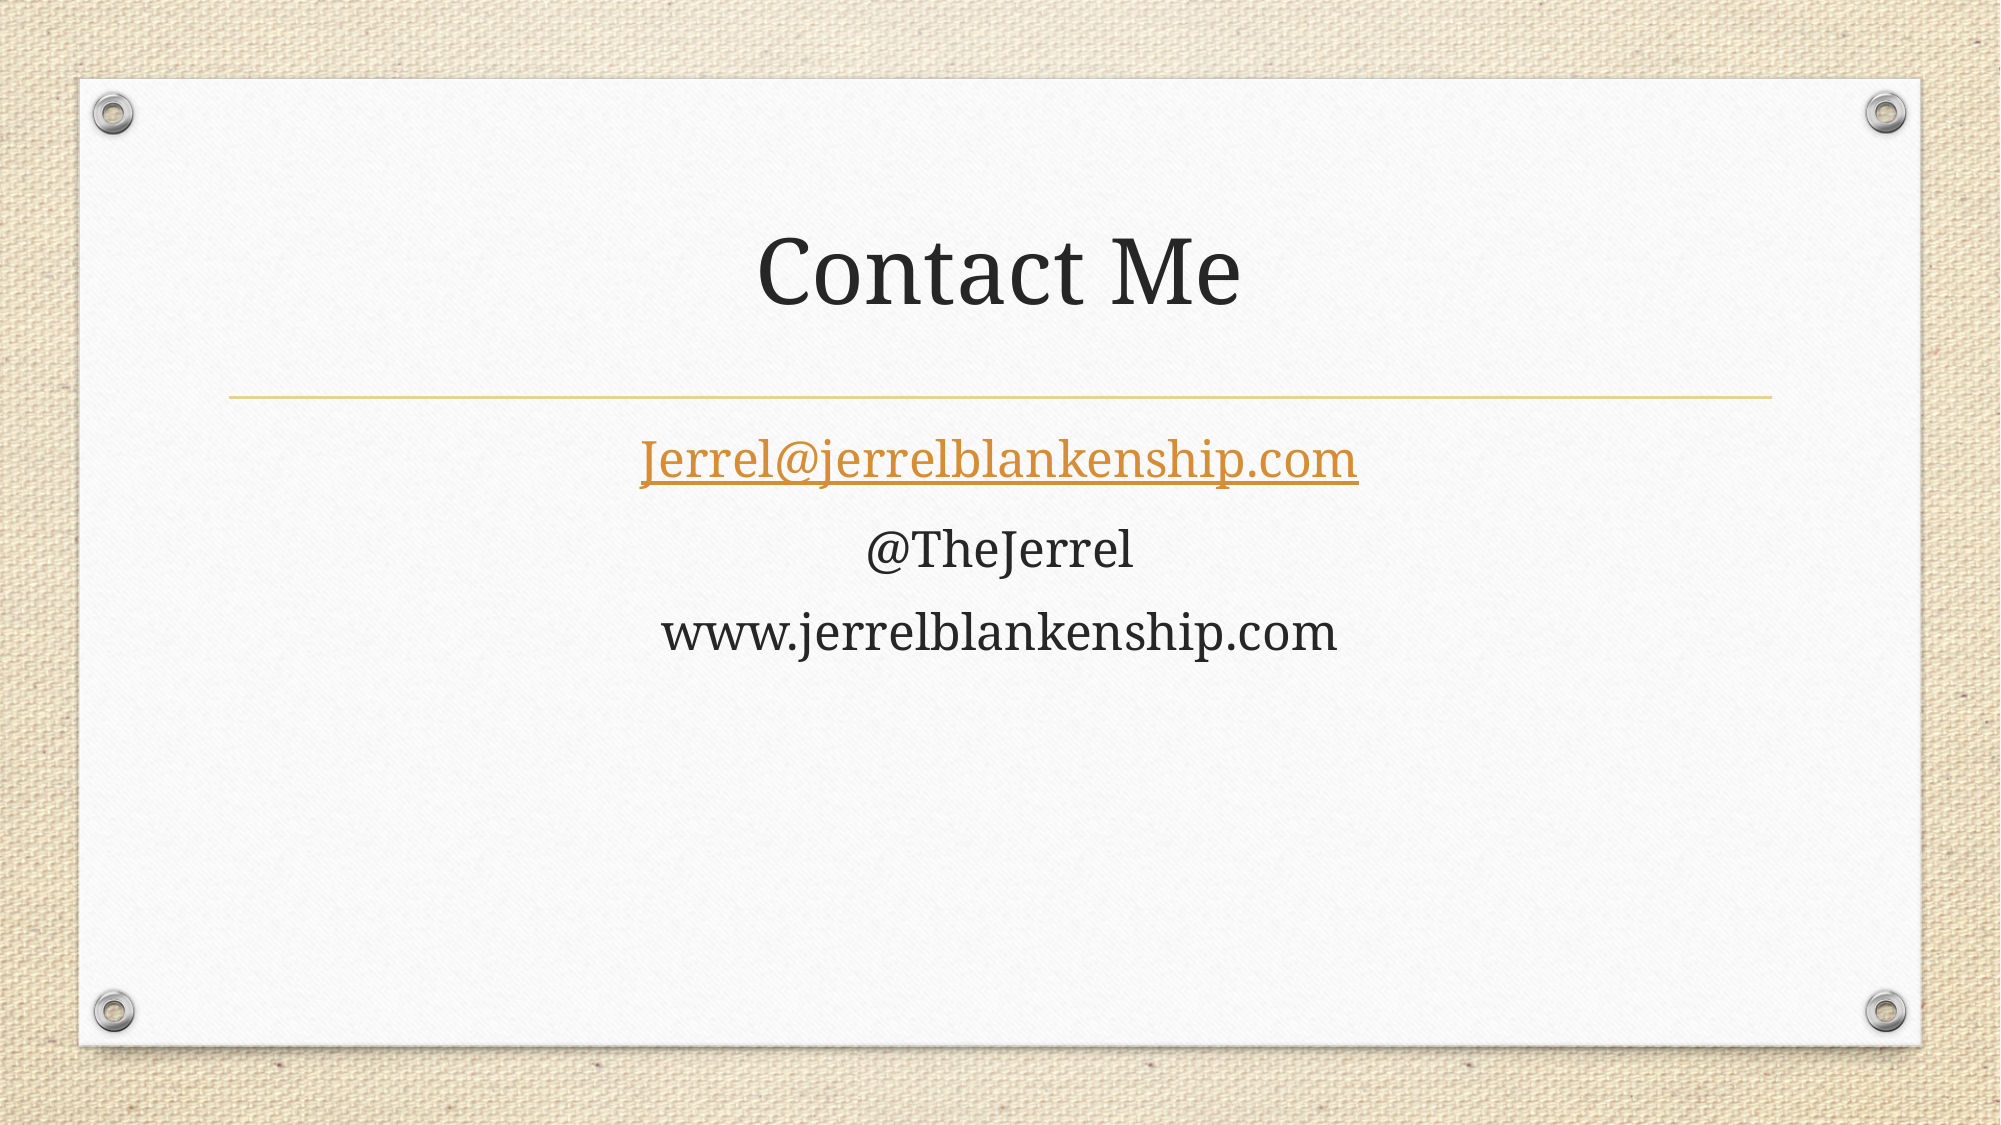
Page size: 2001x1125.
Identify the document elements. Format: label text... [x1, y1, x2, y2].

picture [0, 0, 2001, 1125]
list Jerrel@jerrelblankenship.com @TheJerrel www.jerrelblankenship.com [212, 419, 1788, 964]
title Contact Me [212, 161, 1788, 375]
